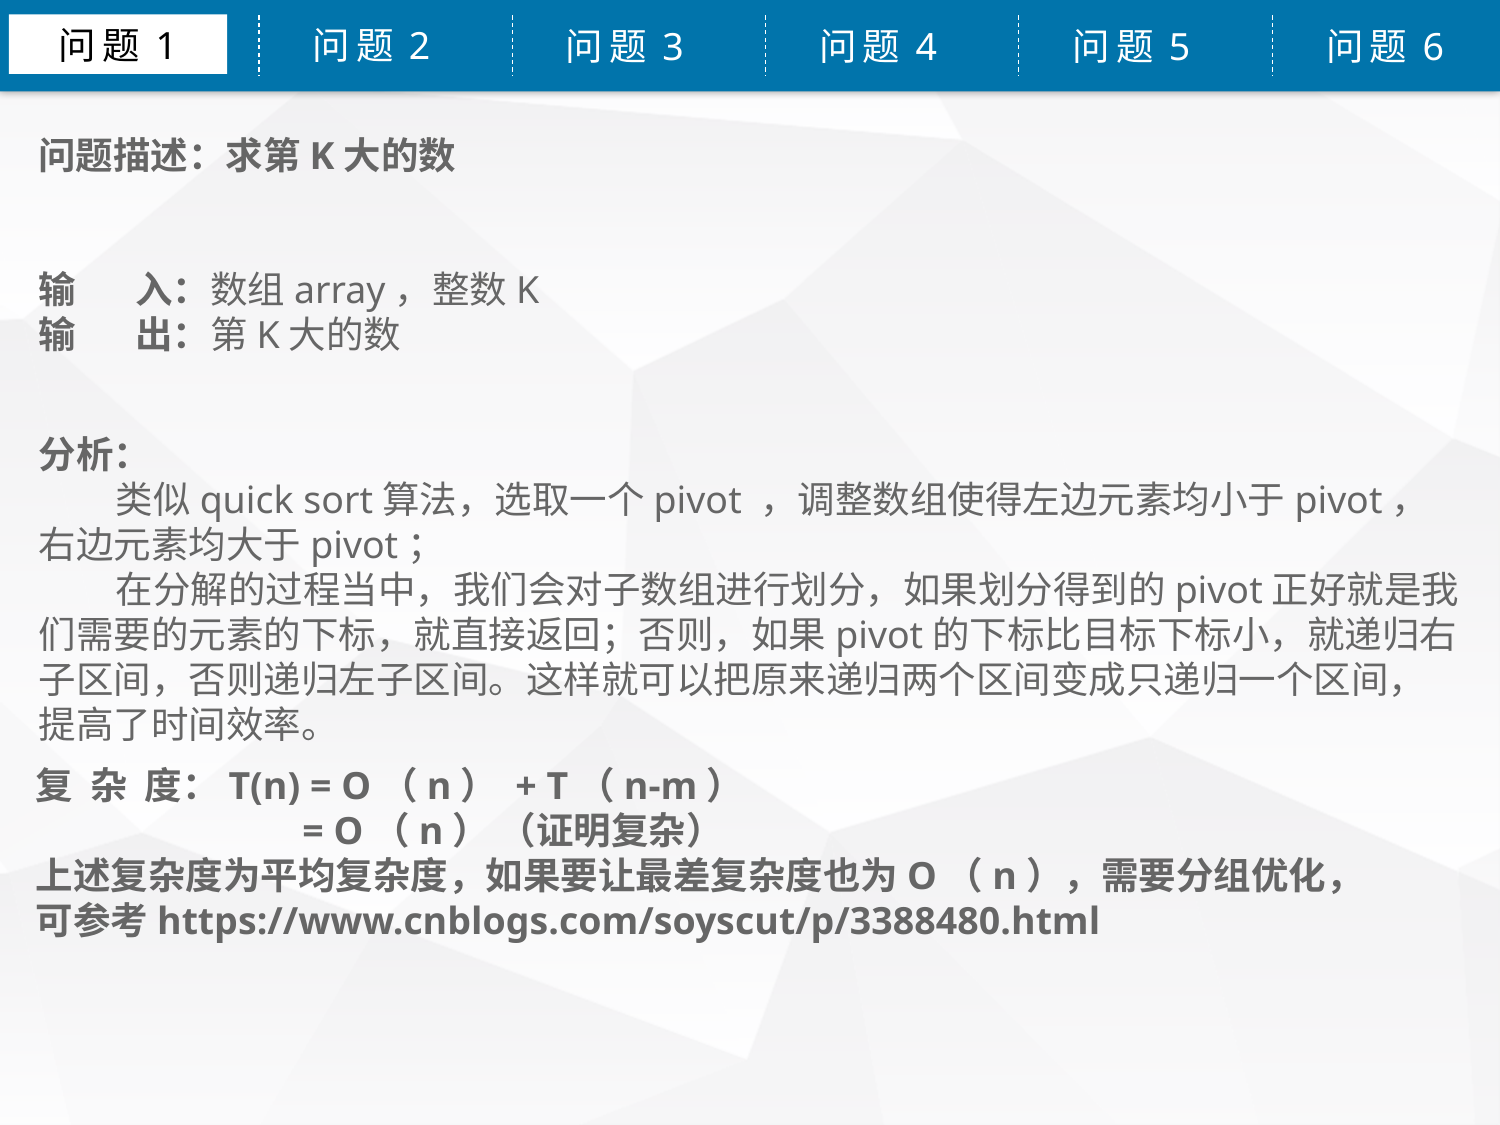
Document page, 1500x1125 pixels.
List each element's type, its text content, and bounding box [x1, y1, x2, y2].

text_box 问题2 [262, 14, 481, 74]
text_box 问题5 [1022, 15, 1241, 76]
picture [0, 92, 1500, 1125]
text_box 问题描述：求第K大的数 [23, 124, 1500, 185]
text_box 分析： 类似quick sort算法，选取一个pivot ，调整数组使得左边元素均小于pivot， 右边元素均大于pivot； 在分解的过程当中，我们会对子数组进行划分，如果划分得到的pivot正好就是我们需要的元素的下标，就直接返回；否则，如果pivot的下标比目标下标小，就递归右子区间，否则递归左子区间。这样就可以把原来递归两个区间变成只递归一个区间，提高了时间效率。 [24, 423, 1477, 753]
text_box 问题1 [8, 14, 228, 74]
text_box 问题3 [515, 15, 734, 76]
text_box 问题4 [768, 15, 988, 76]
text_box 输 入：数组array，整数K 输 出：第K大的数 [23, 258, 1500, 363]
text_box 复 杂 度：T(n) = O（n） + T（n-m） = O（n） （证明复杂） 上述复杂度为平均复杂度，如果要让最差复杂度也为O（n），需要分组优化， 可参考https://www.cnblogs.com/soyscut/p/3388480.html [20, 754, 1498, 950]
text_box 问题6 [1275, 15, 1495, 76]
text_box [0, 0, 1500, 92]
